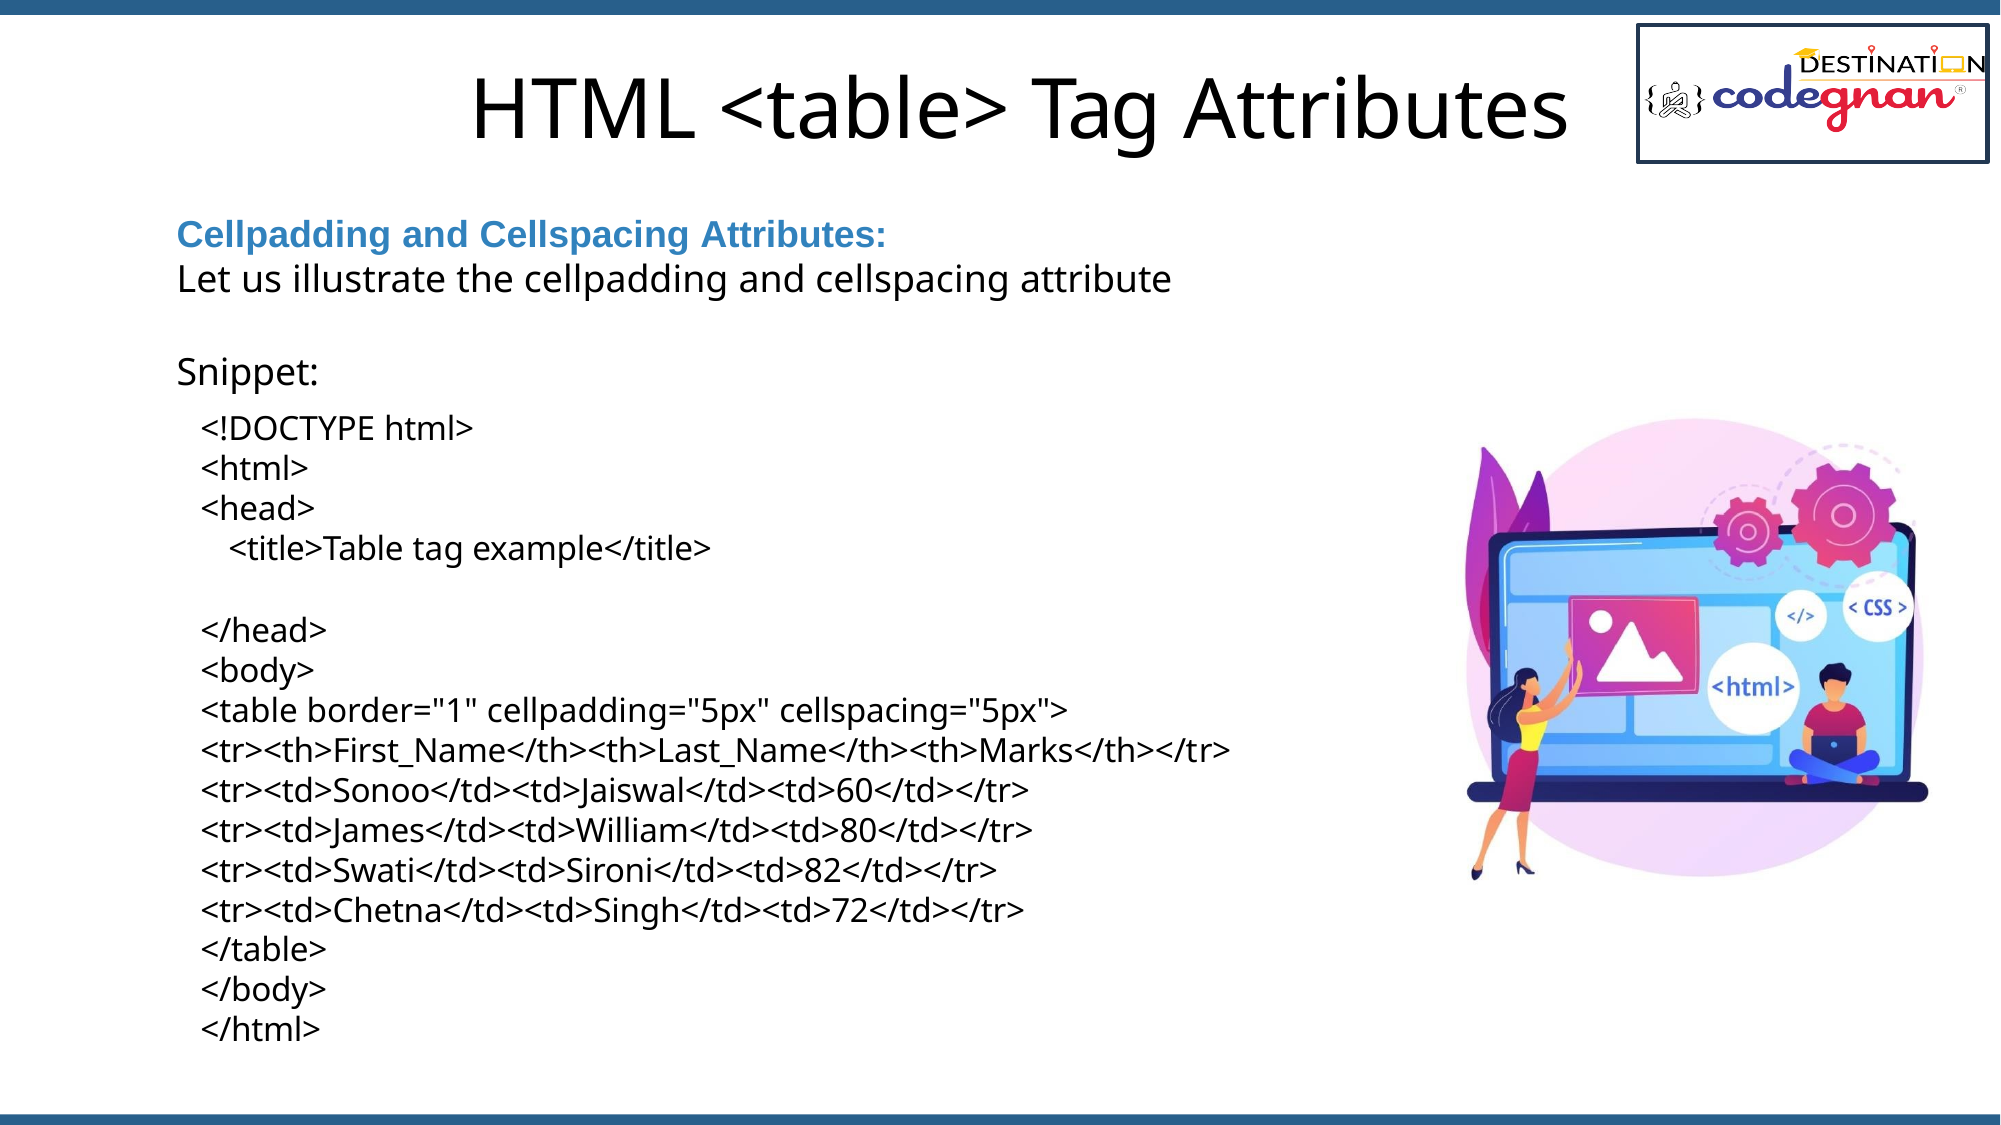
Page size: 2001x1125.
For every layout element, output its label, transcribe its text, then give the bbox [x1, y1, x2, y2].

text_box Cellpadding and Cellspacing Attributes: Let us illustrate the cellpadding and cellspacing attribute Snippet: <!DOCTYPE html> <html> <head> <title>Table tag example</title> </head> <body> <table border="1" cellpadding="5px" cellspacing="5px"> <tr><th>First_Name</th><th>Last_Name</th><th>Marks</th></tr> <tr><td>Sonoo</td><td>Jaiswal</td><td>60</td></tr> <tr><td>James</td><td>William</td><td>80</td></tr> <tr><td>Swati</td><td>Sironi</td><td>82</td></tr> <tr><td>Chetna</td><td>Singh</td><td>72</td></tr> </table> </body> </html> [174, 208, 1238, 1049]
picture [1456, 408, 1933, 885]
text_box [1636, 23, 1990, 164]
title HTML <table> Tag Attributes [82, 35, 1918, 243]
